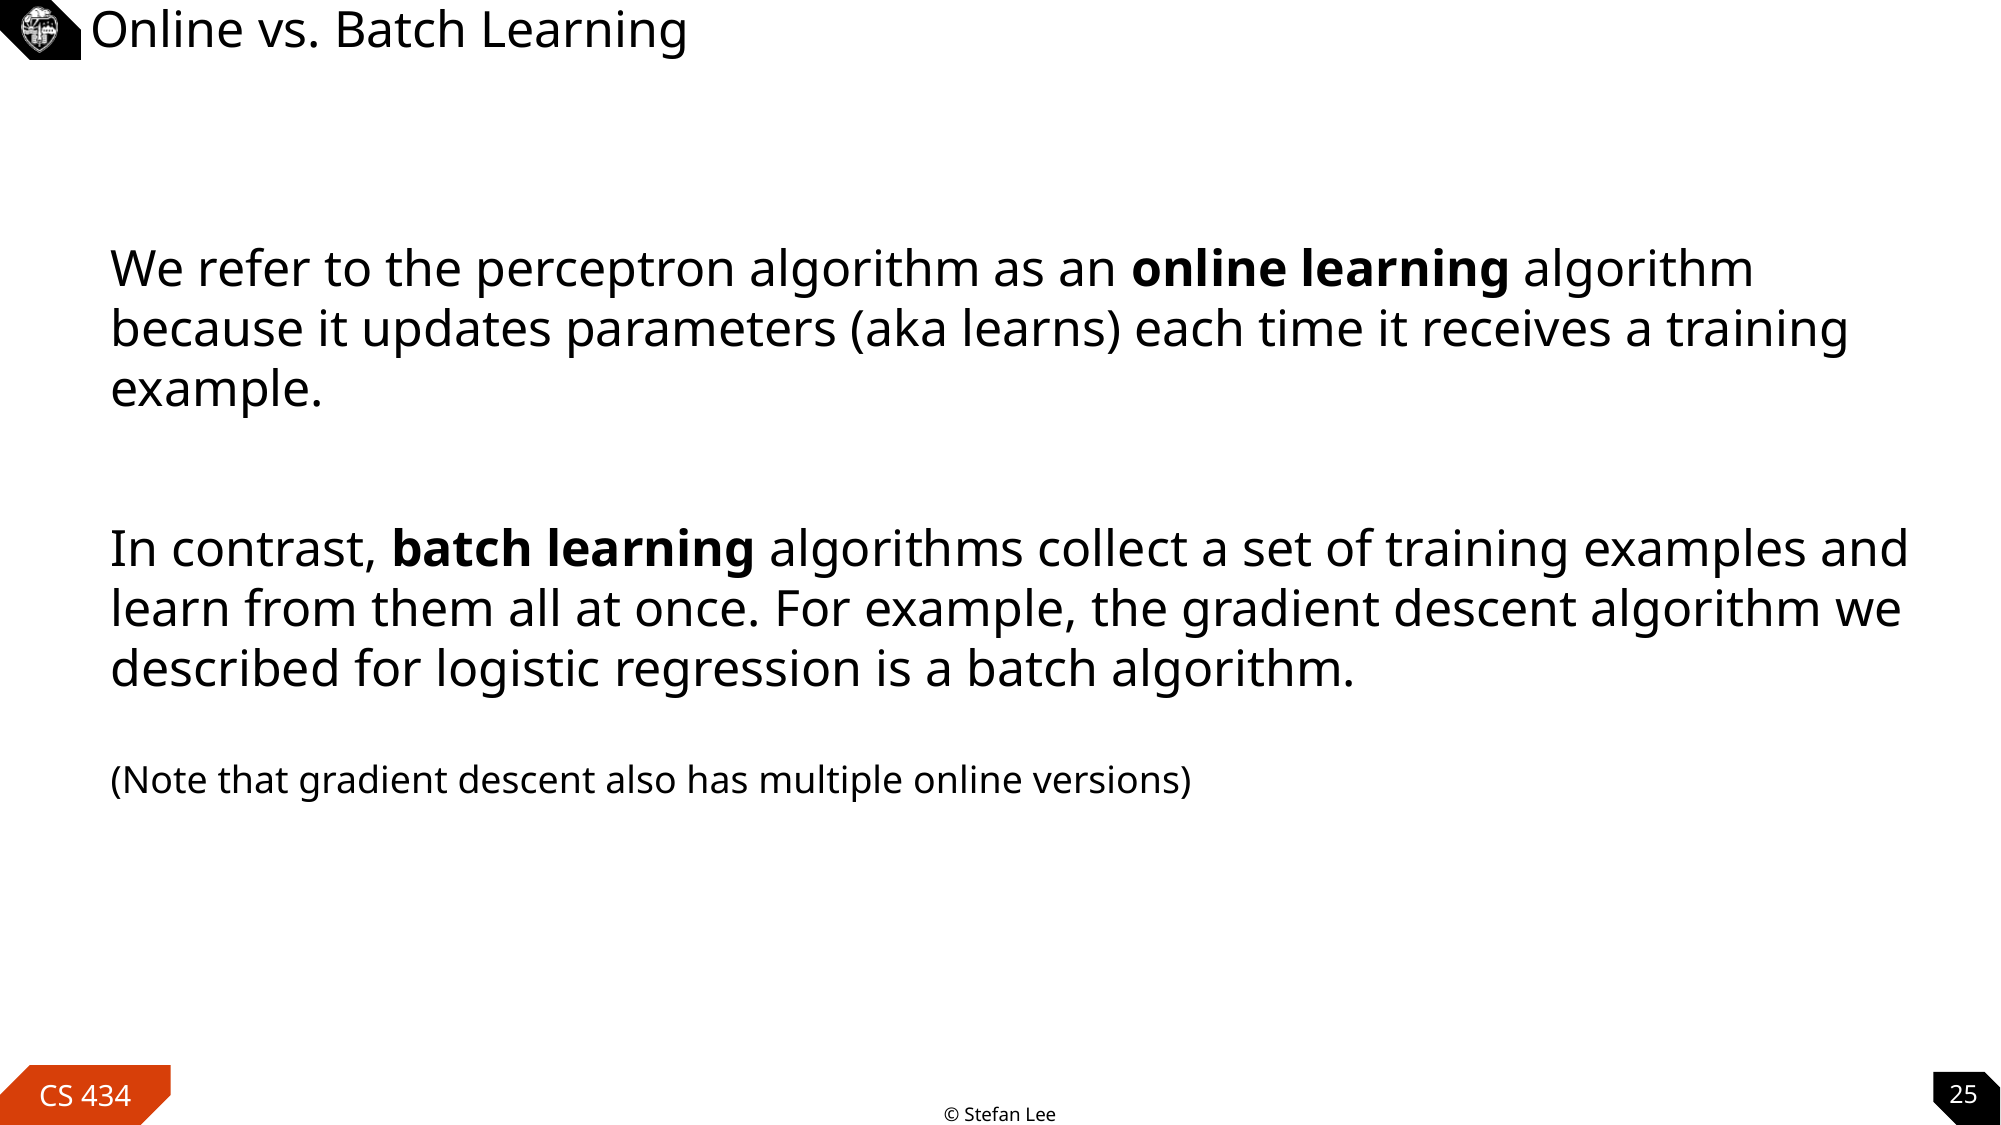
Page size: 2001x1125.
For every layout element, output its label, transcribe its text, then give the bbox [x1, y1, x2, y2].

text_box We refer to the perceptron algorithm as an online learning algorithm because it updates parameters (aka learns) each time it receives a training example. [95, 228, 1934, 424]
title Online vs. Batch Learning [0, 1, 1699, 61]
text_box In contrast, batch learning algorithms collect a set of training examples and learn from them all at once. For example, the gradient descent algorithm we described for logistic regression is a batch algorithm. (Note that gradient descent also has multiple online versions) [95, 508, 1934, 809]
slide_number 25 [1933, 1071, 1994, 1119]
